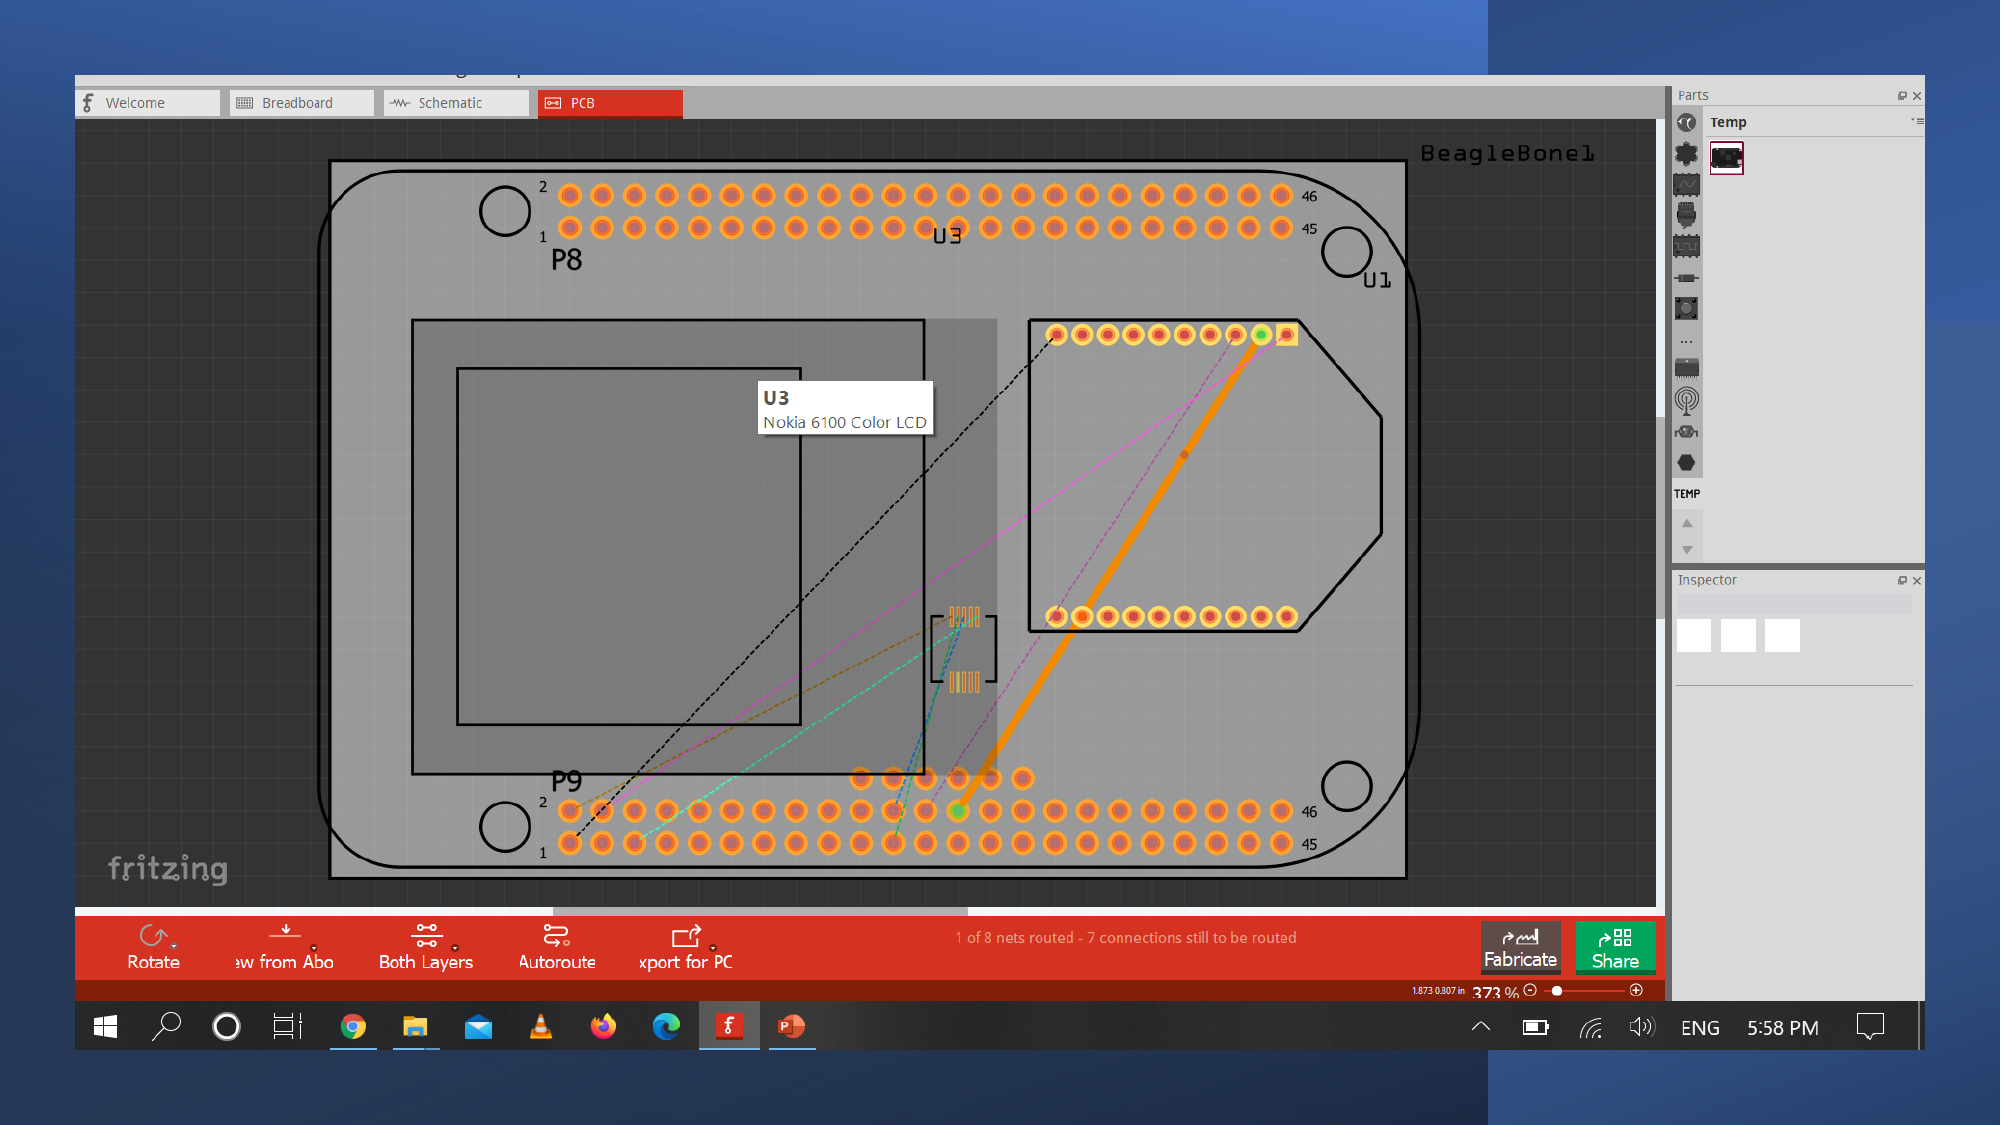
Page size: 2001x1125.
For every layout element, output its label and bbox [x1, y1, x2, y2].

text_box [1489, 0, 2000, 321]
list [74, 74, 1925, 1050]
text_box [0, 321, 2000, 1125]
text_box [0, 0, 1489, 321]
